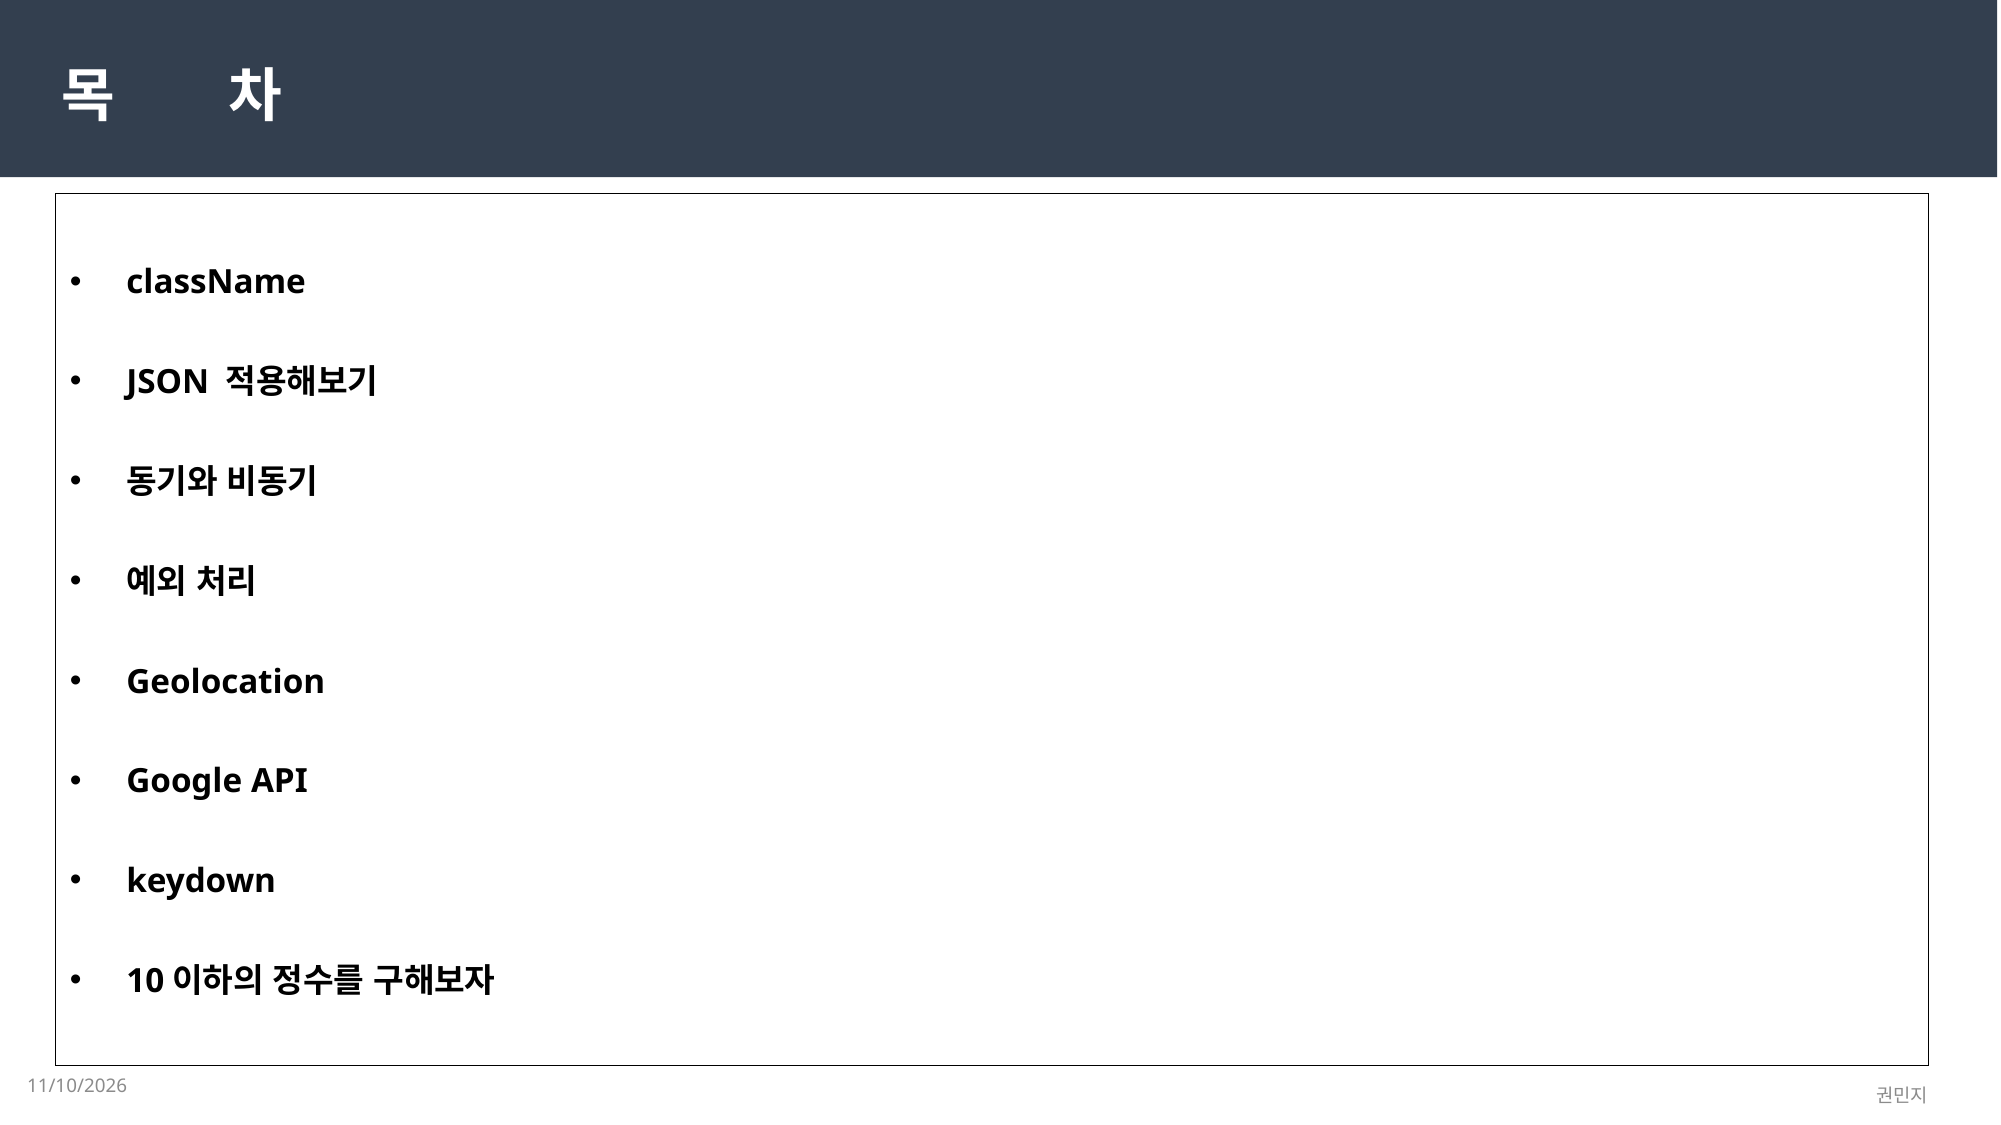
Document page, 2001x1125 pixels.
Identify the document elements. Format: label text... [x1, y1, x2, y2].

text_box className JSON 적용해보기 동기와 비동기 예외 처리 Geolocation Google API keydown 10이하의 정수를 구해보자 [55, 193, 1929, 1066]
text_box 목 차 [46, 50, 298, 136]
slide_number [12, 1056, 462, 1117]
footer 권민지 [1805, 1065, 1999, 1125]
text_box [0, 0, 1998, 178]
